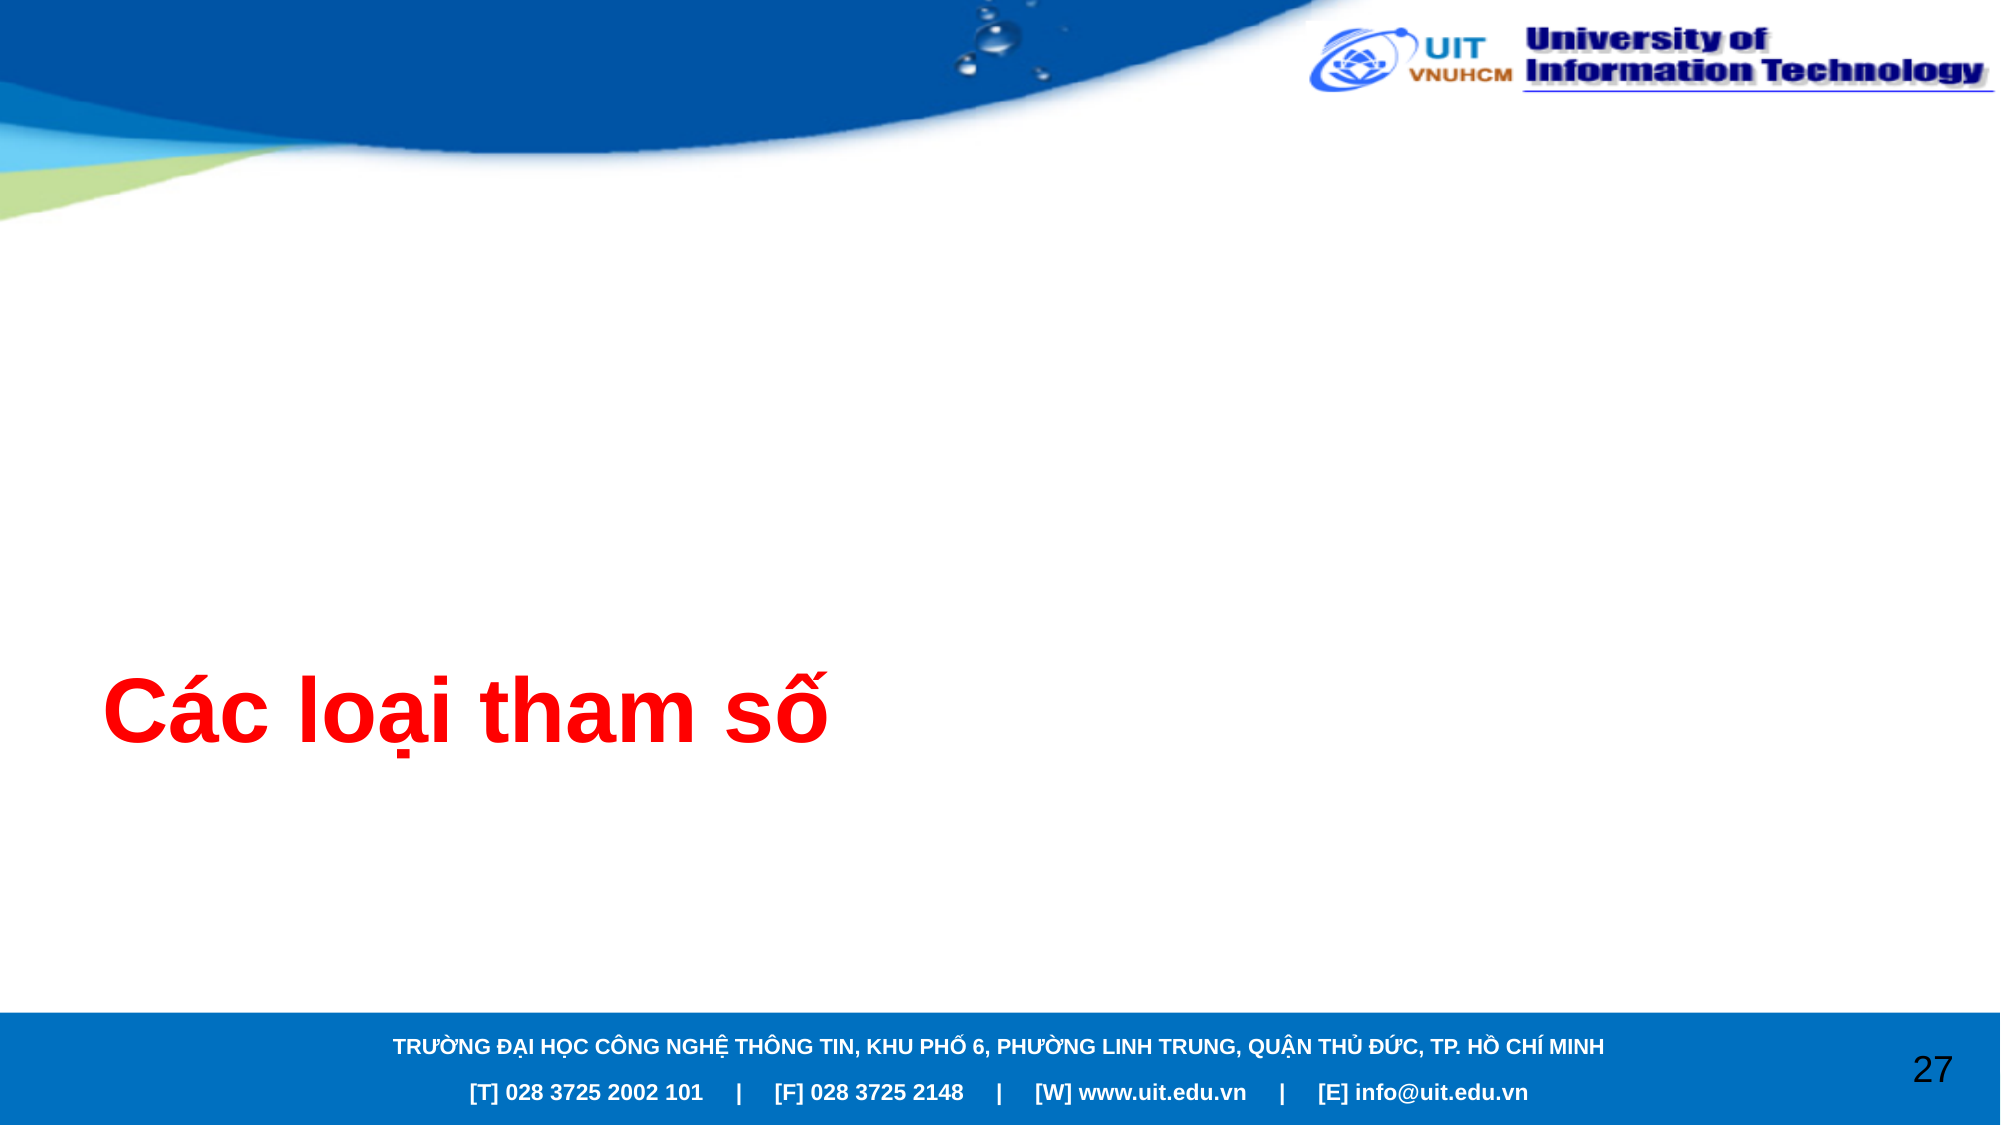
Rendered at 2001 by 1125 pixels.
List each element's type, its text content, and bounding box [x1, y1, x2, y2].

picture [0, 0, 2001, 1125]
title Các loại tham số [87, 612, 1888, 800]
